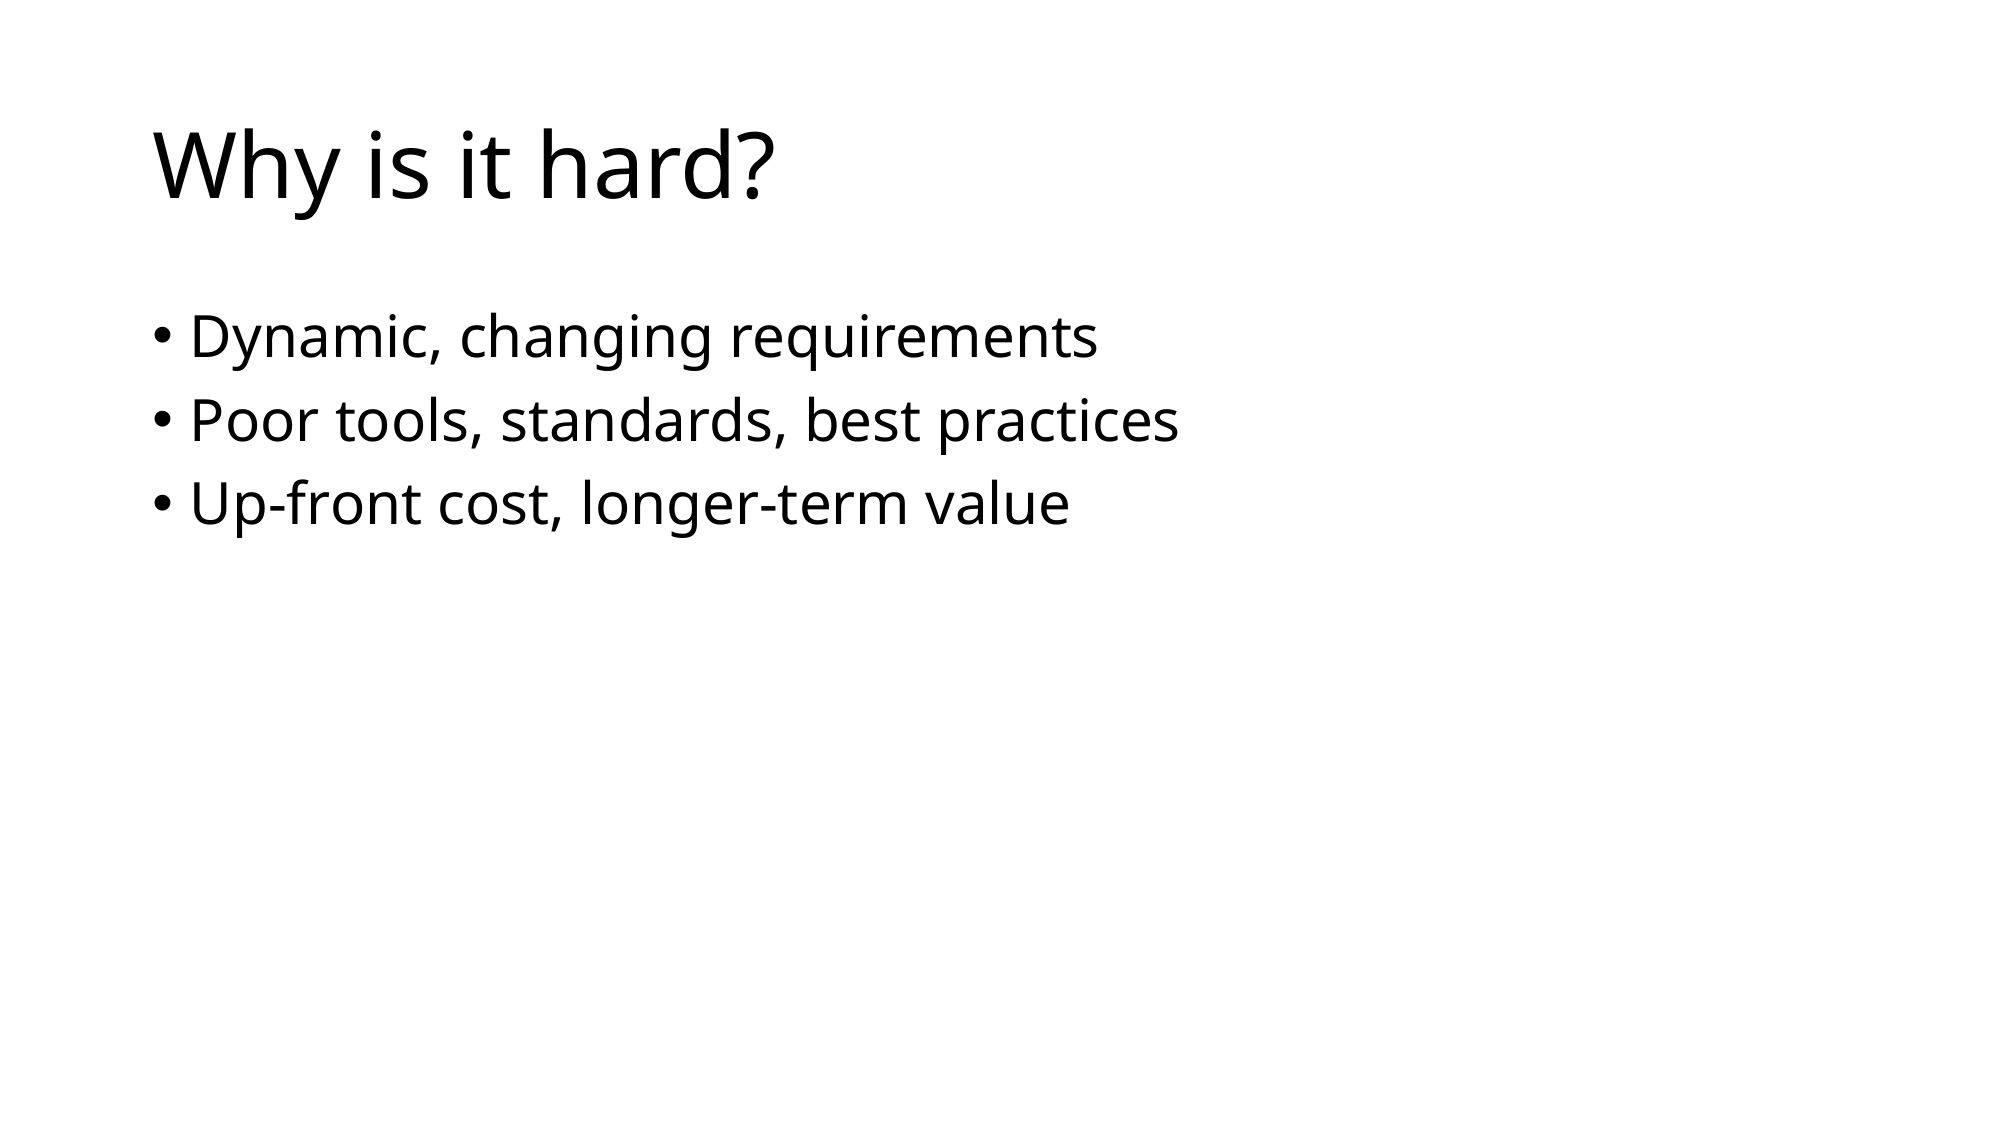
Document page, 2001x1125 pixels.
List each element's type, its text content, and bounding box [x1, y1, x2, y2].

title Why is it hard? [137, 59, 1863, 278]
list Dynamic, changing requirements Poor tools, standards, best practices Up-front cost, longer-term value [137, 299, 1863, 1014]
